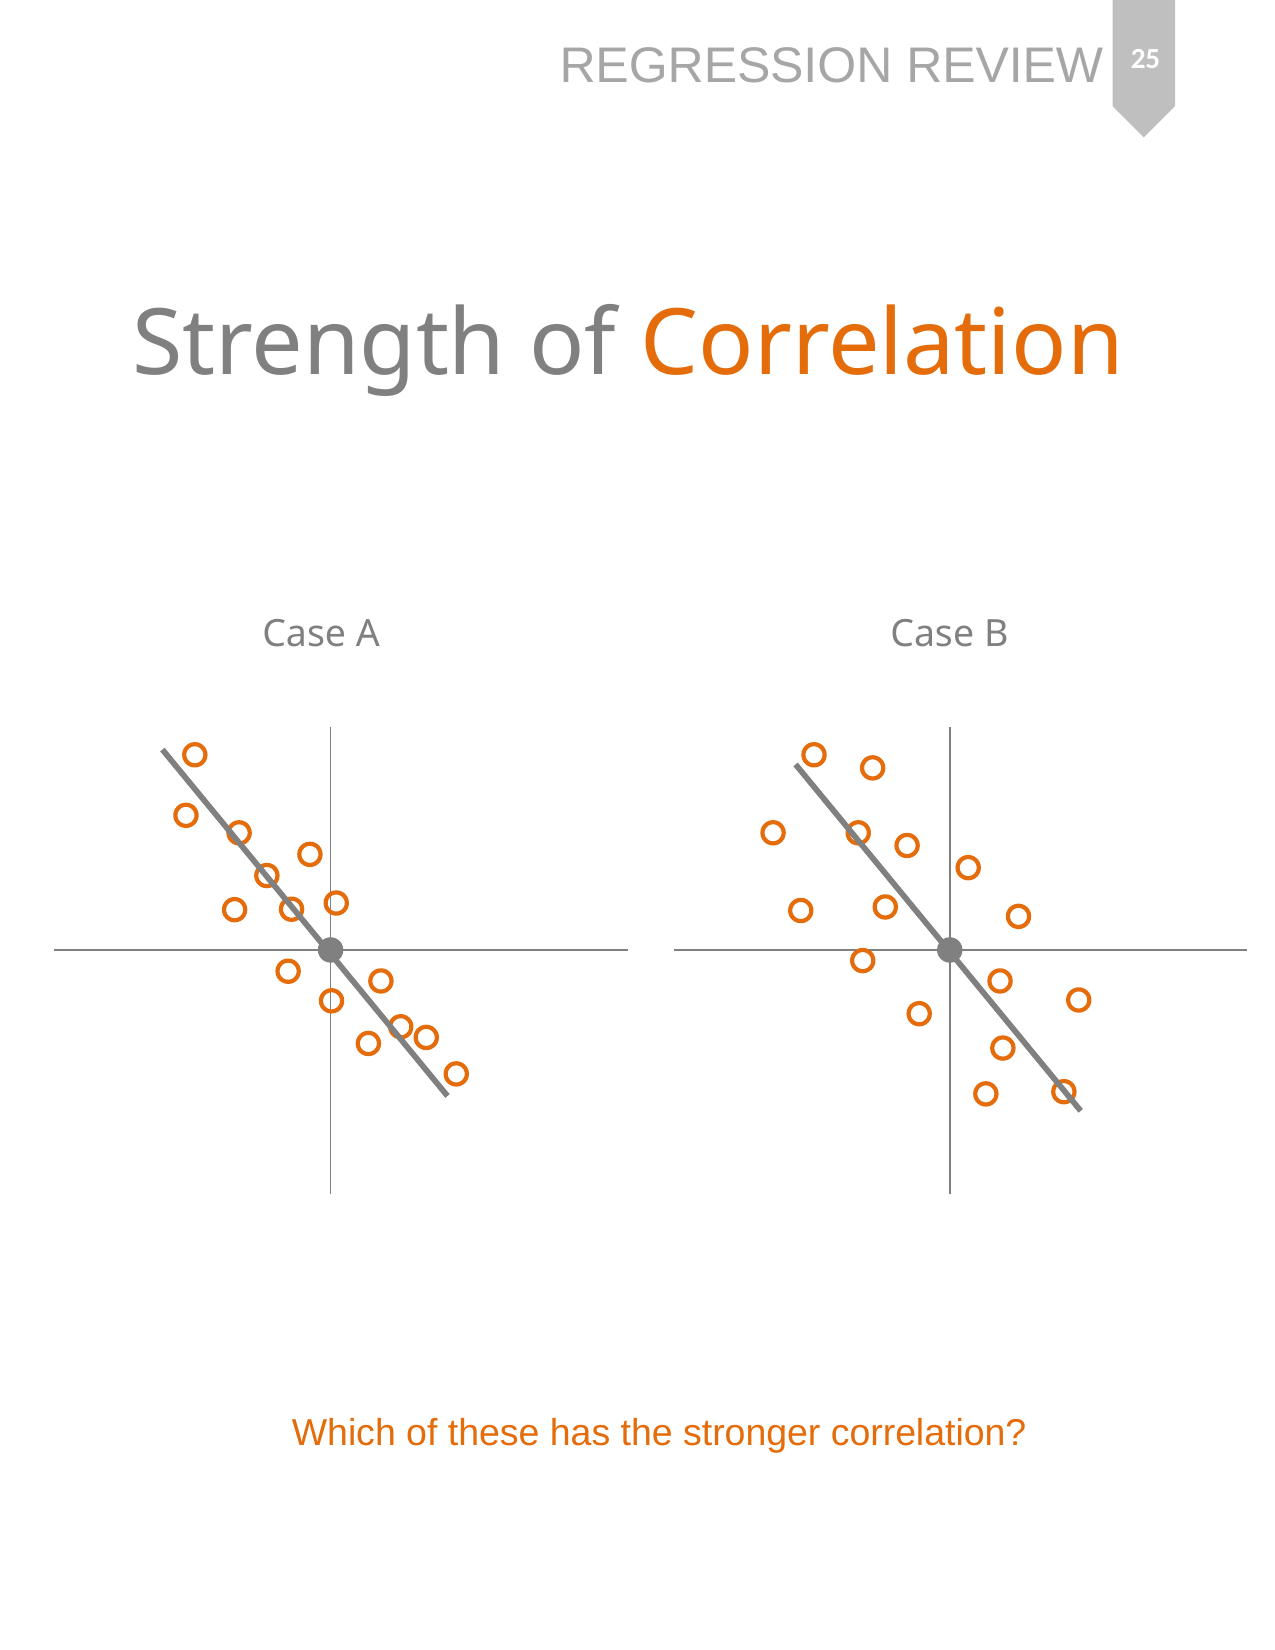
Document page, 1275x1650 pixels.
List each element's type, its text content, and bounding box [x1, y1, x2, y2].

slide_number 25 [1089, 12, 1202, 101]
text_box Case A [247, 601, 396, 662]
text_box [801, 742, 827, 762]
text_box [760, 820, 786, 846]
text_box Regression Review [544, 24, 1119, 100]
text_box Which of these has the stronger correlation? [243, 1400, 1075, 1461]
text_box [861, 755, 884, 762]
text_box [162, 749, 448, 1097]
text_box Case B [875, 601, 1024, 662]
text_box [452, 1061, 469, 1087]
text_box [795, 764, 1081, 1112]
text_box [1085, 988, 1092, 1012]
title Strength of Correlation [54, 200, 1202, 475]
text_box [184, 742, 205, 747]
